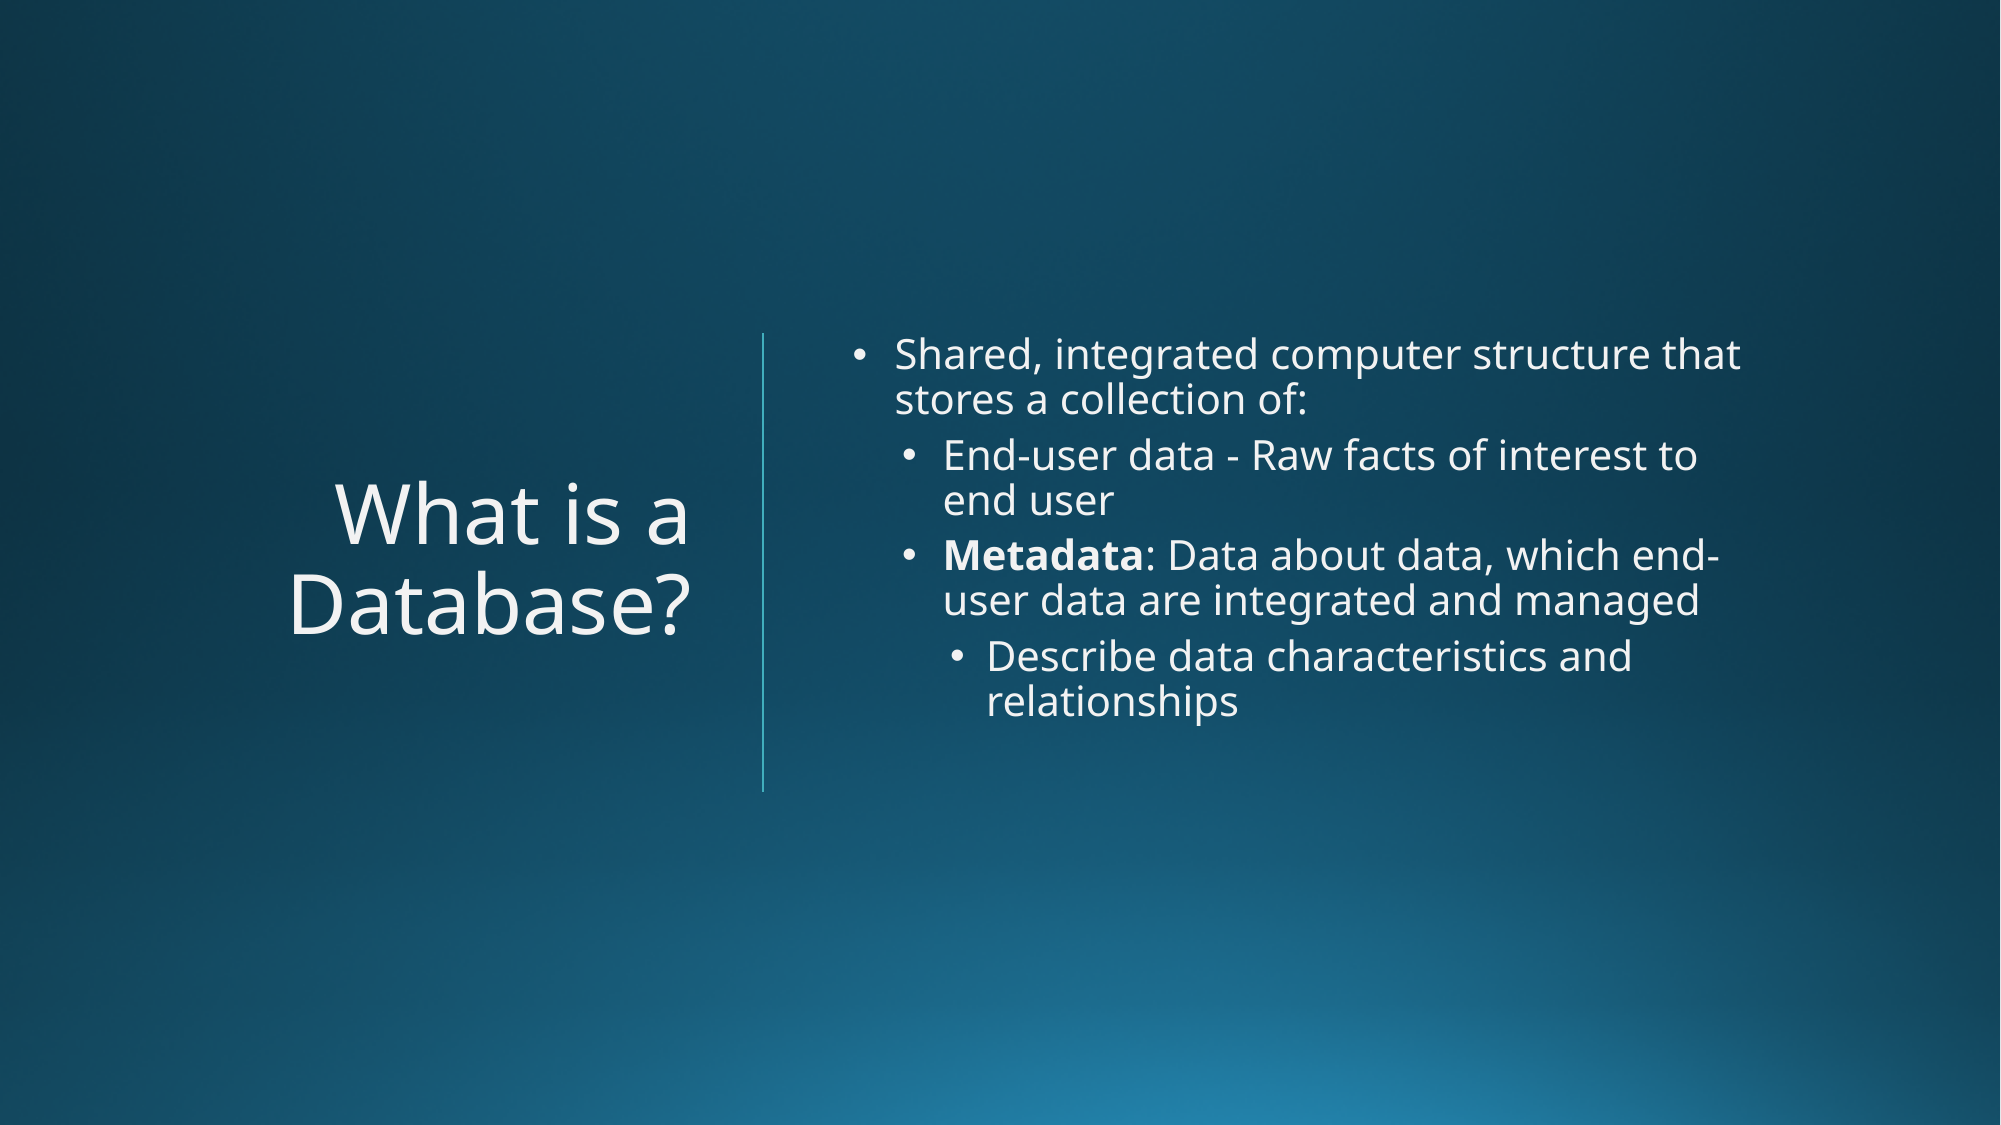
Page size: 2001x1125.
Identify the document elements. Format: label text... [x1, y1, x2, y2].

text_box [0, 0, 2000, 1125]
list Shared, integrated computer structure that stores a collection of: End-user data - Raw facts of interest to end user Metadata: Data about data, which end-user data are integrated and managed Describe data characteristics and relationships [819, 183, 1757, 942]
title What is a Database? [137, 183, 708, 942]
